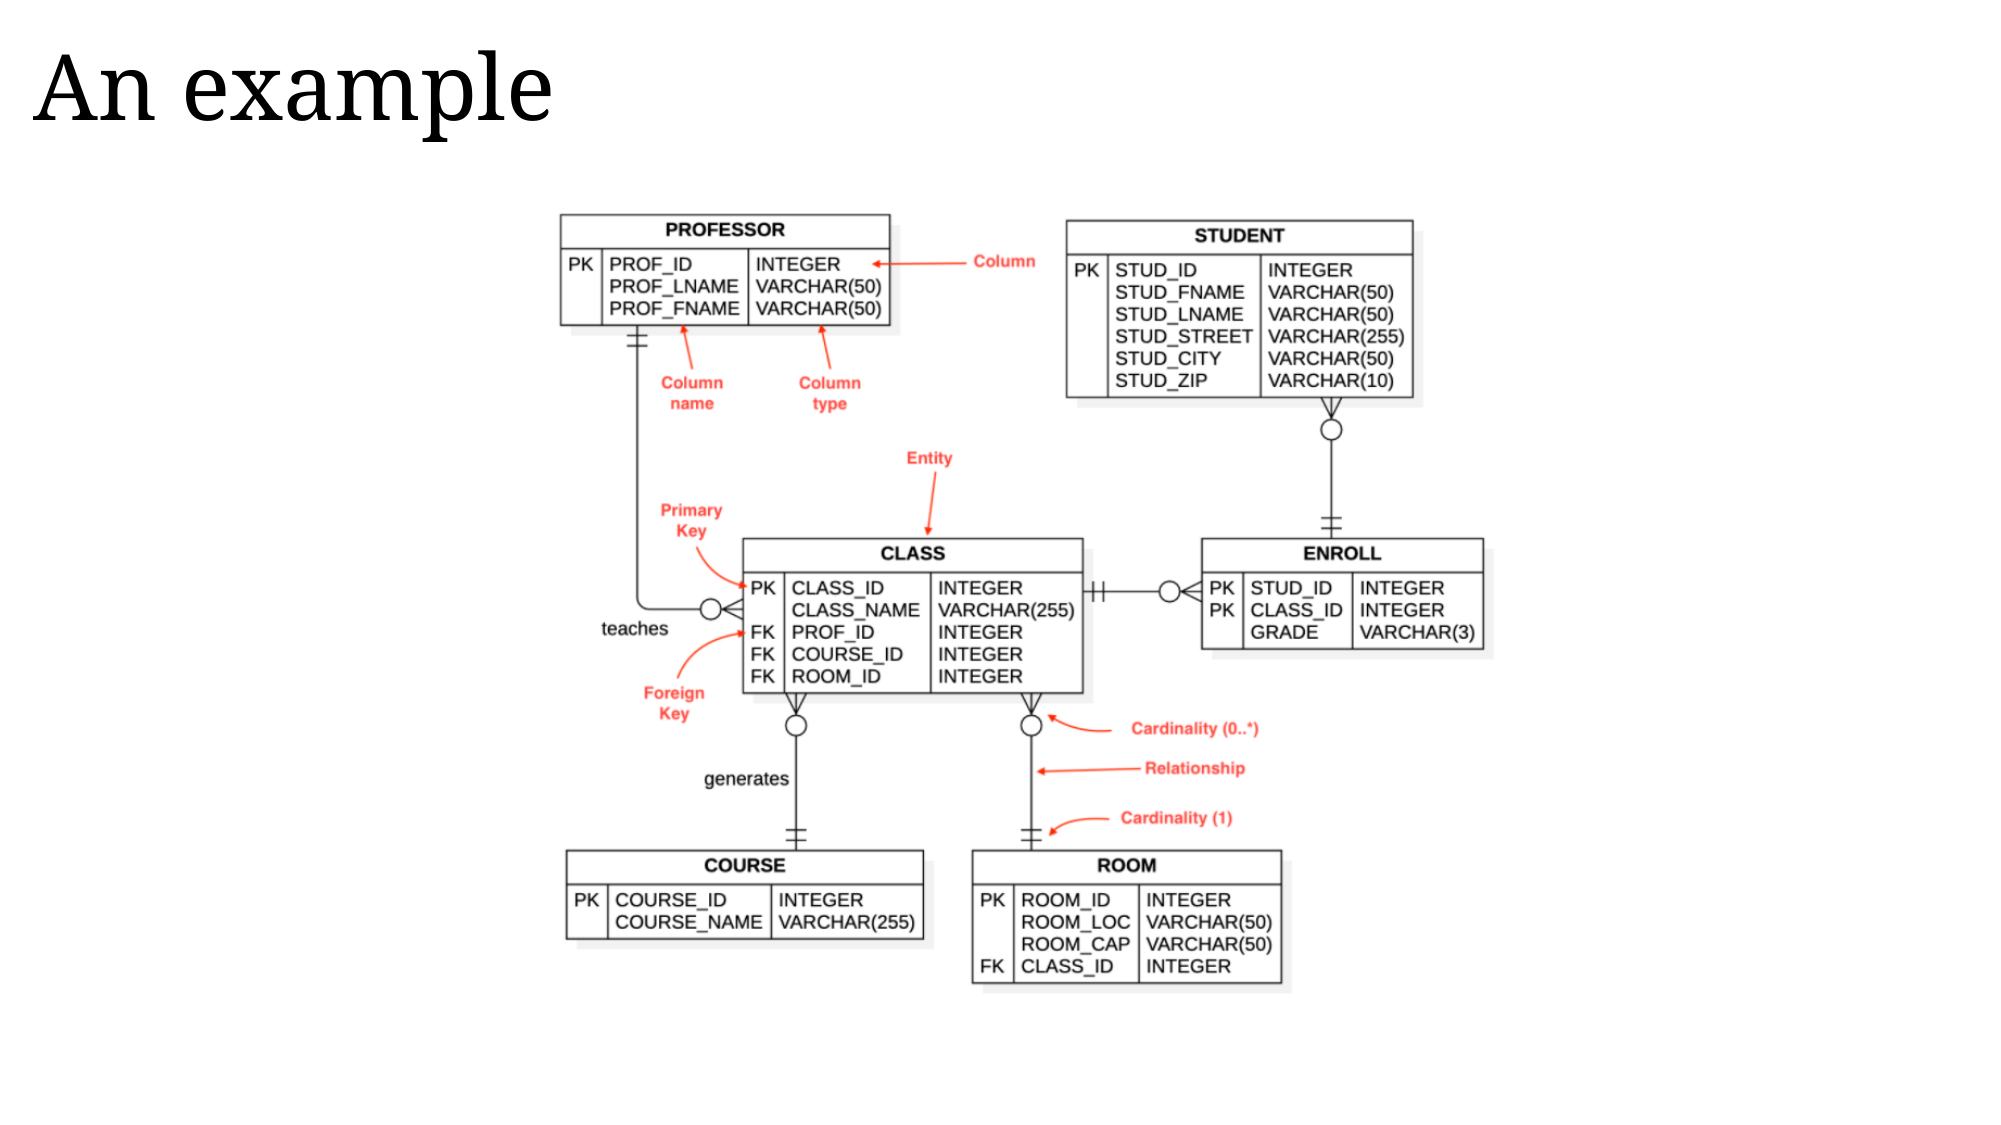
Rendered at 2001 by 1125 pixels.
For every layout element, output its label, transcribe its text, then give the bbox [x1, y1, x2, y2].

title An example [18, 18, 1981, 163]
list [466, 173, 1532, 1030]
